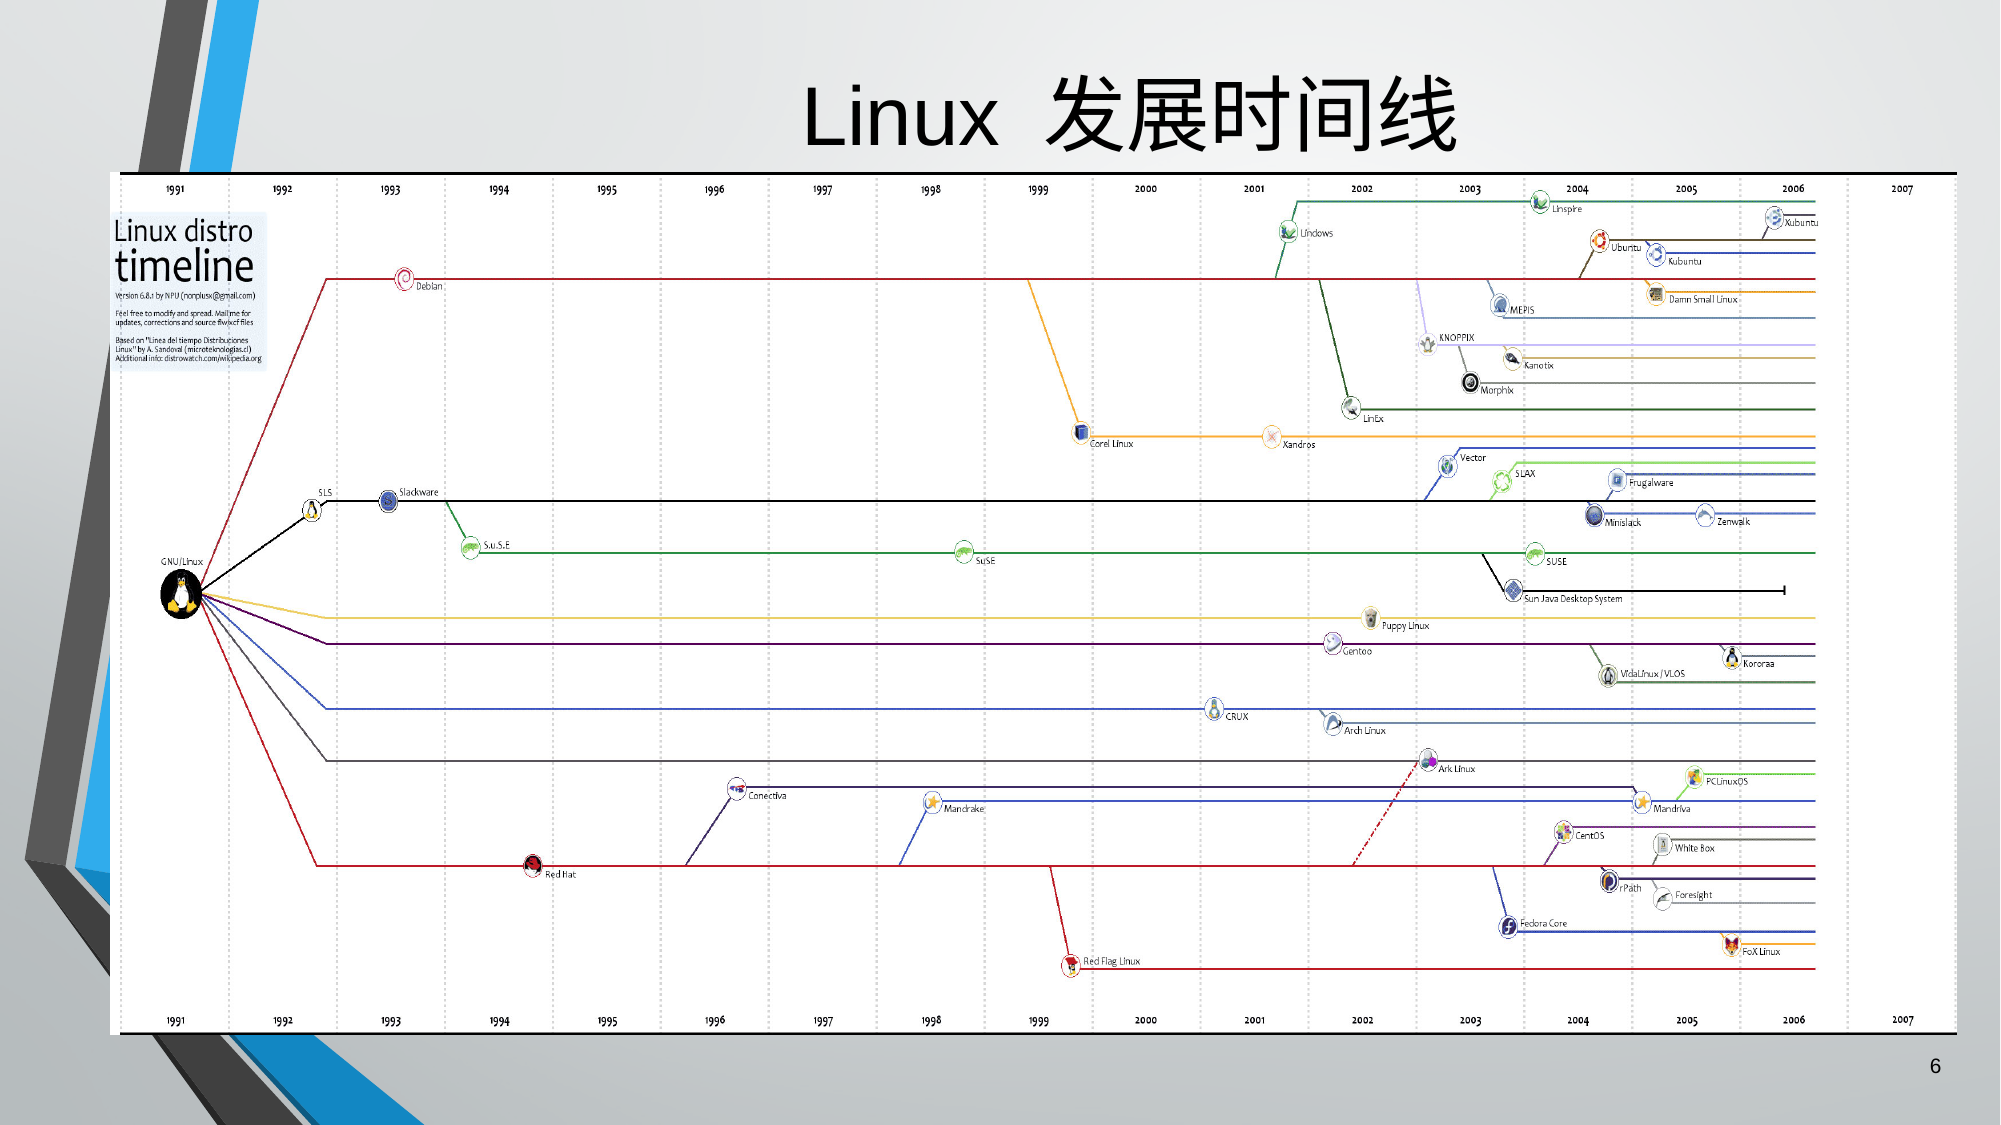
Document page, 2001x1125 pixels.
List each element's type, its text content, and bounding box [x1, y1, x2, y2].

slide_number 6 [1866, 1035, 1957, 1095]
picture [110, 171, 1957, 1035]
title Linux 发展时间线 [304, 38, 1957, 171]
